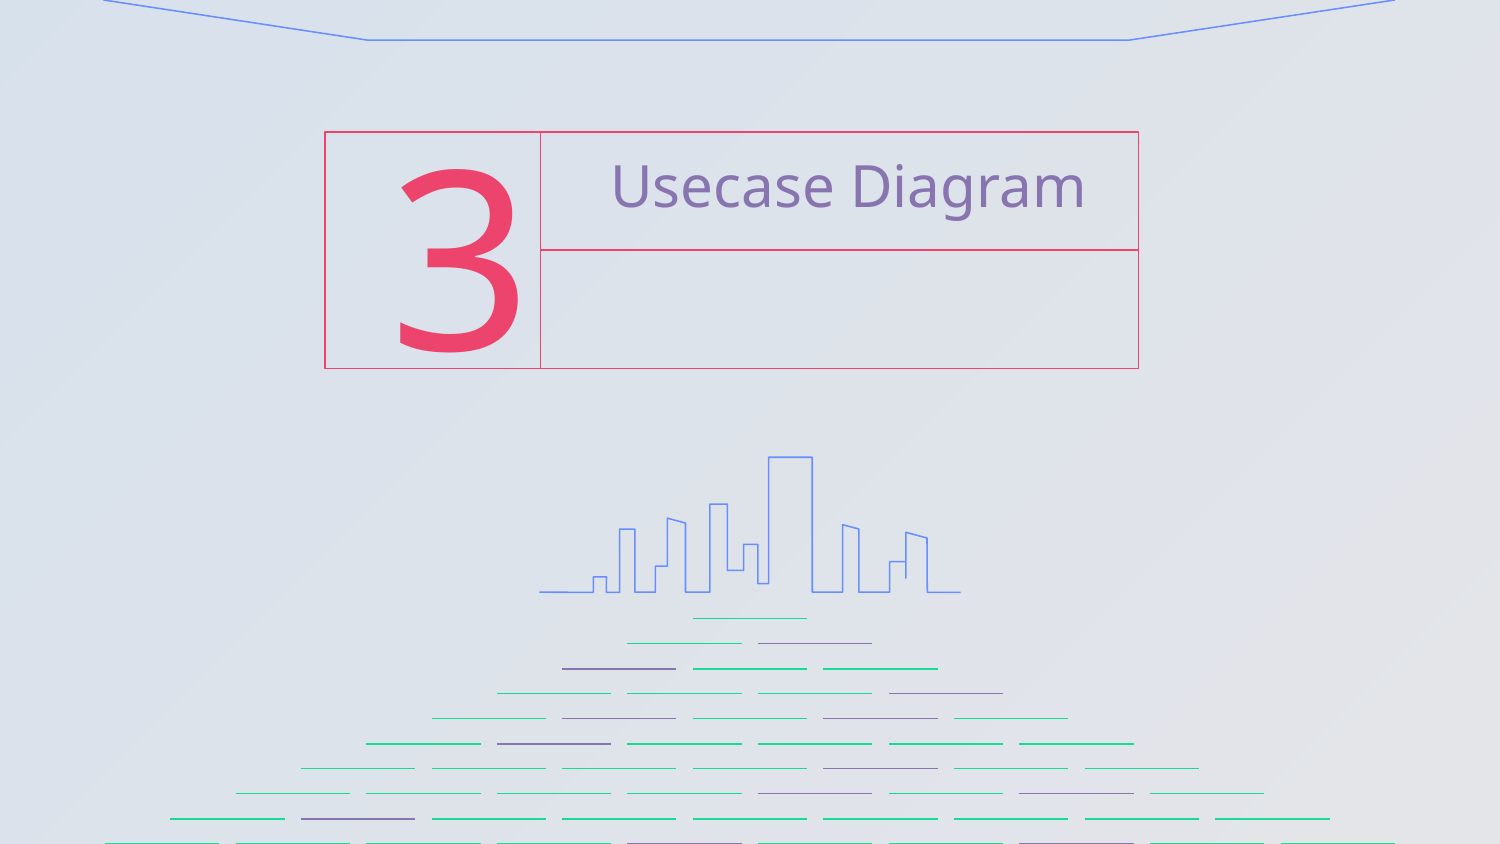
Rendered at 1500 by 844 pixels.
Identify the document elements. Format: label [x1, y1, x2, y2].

text_box [324, 131, 1139, 369]
